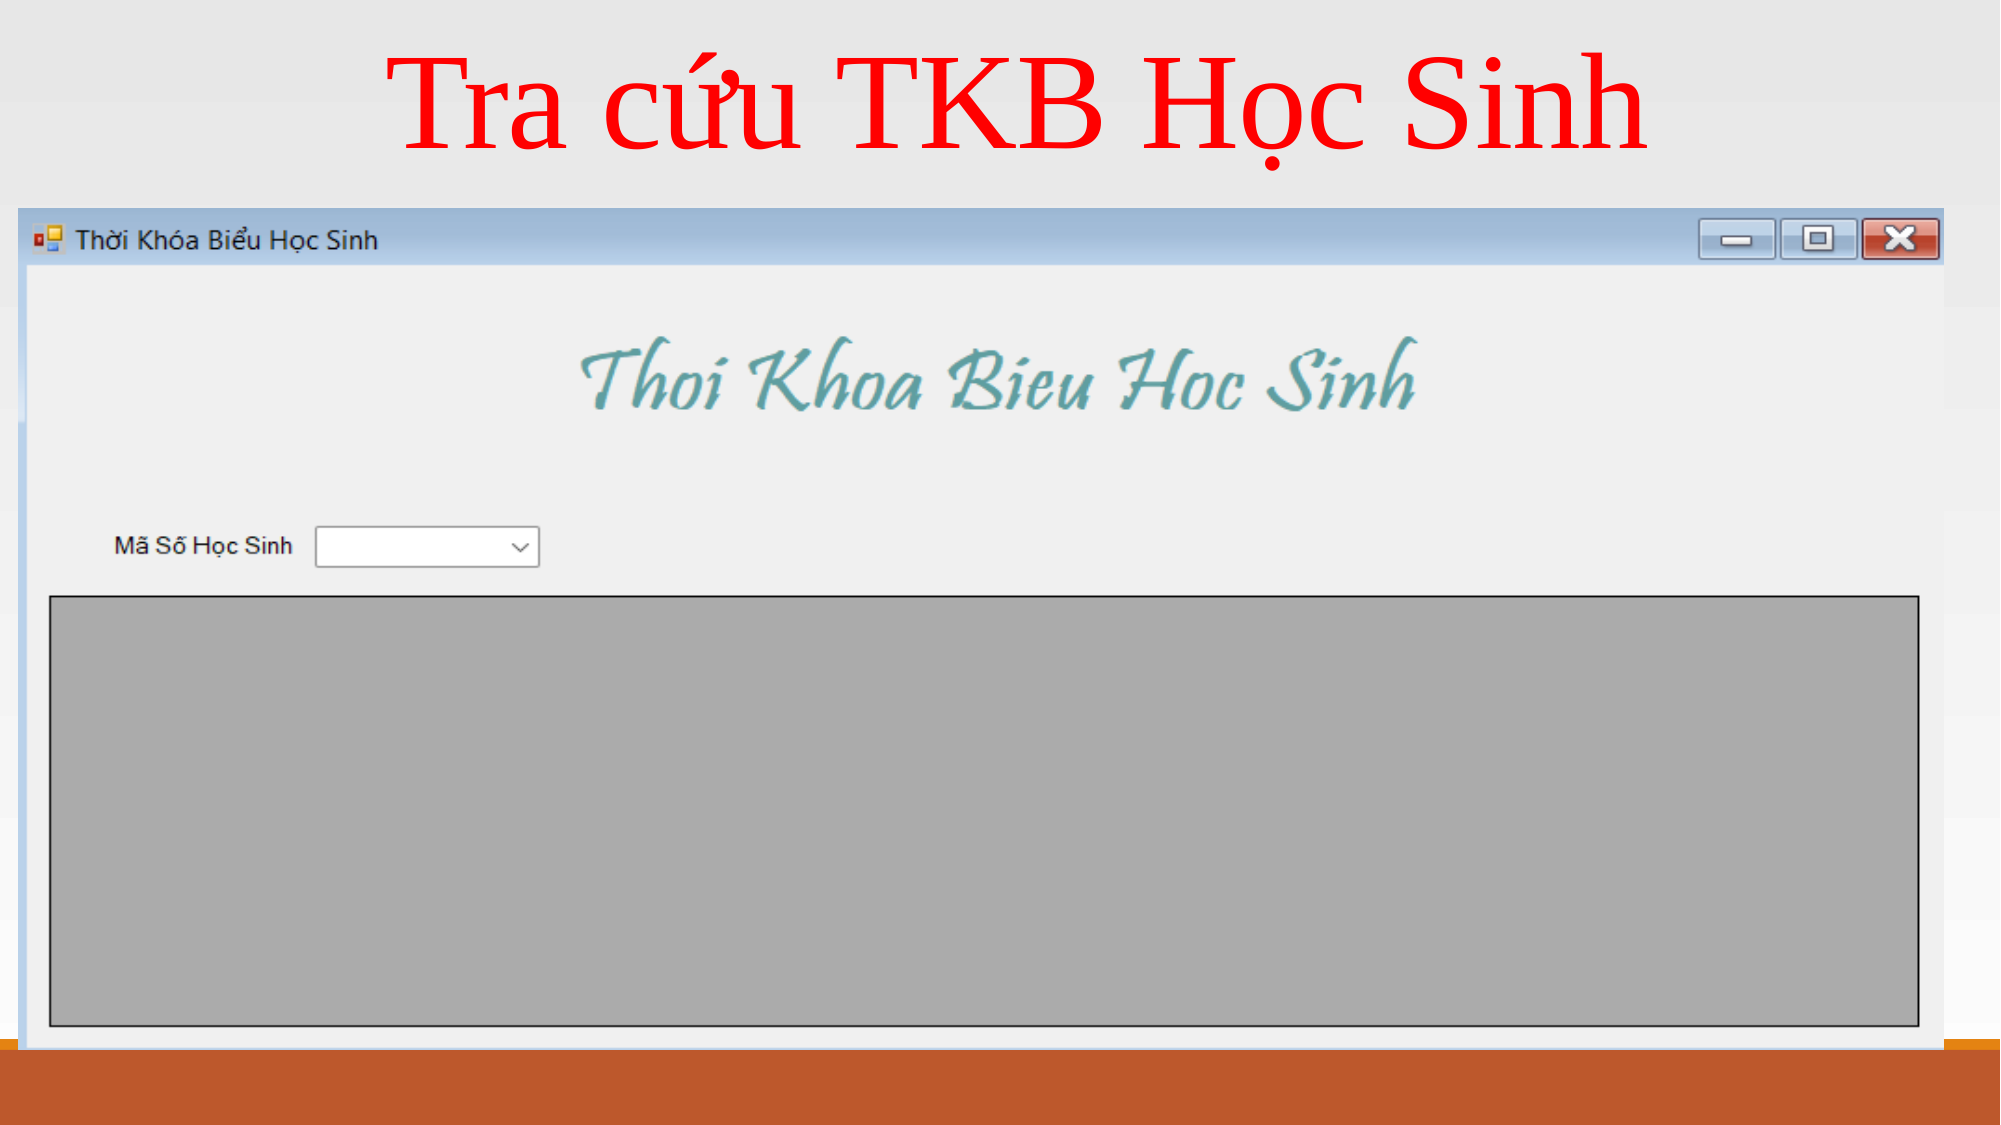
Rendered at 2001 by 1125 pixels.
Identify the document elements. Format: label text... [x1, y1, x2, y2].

text_box [0, 1038, 15, 1049]
text_box a [0, 0, 2000, 1038]
picture [17, 208, 1945, 1051]
text_box [0, 1049, 2000, 1125]
text_box Tra cứu TKB Học Sinh [18, 66, 2000, 143]
text_box [1954, 1038, 2000, 1049]
